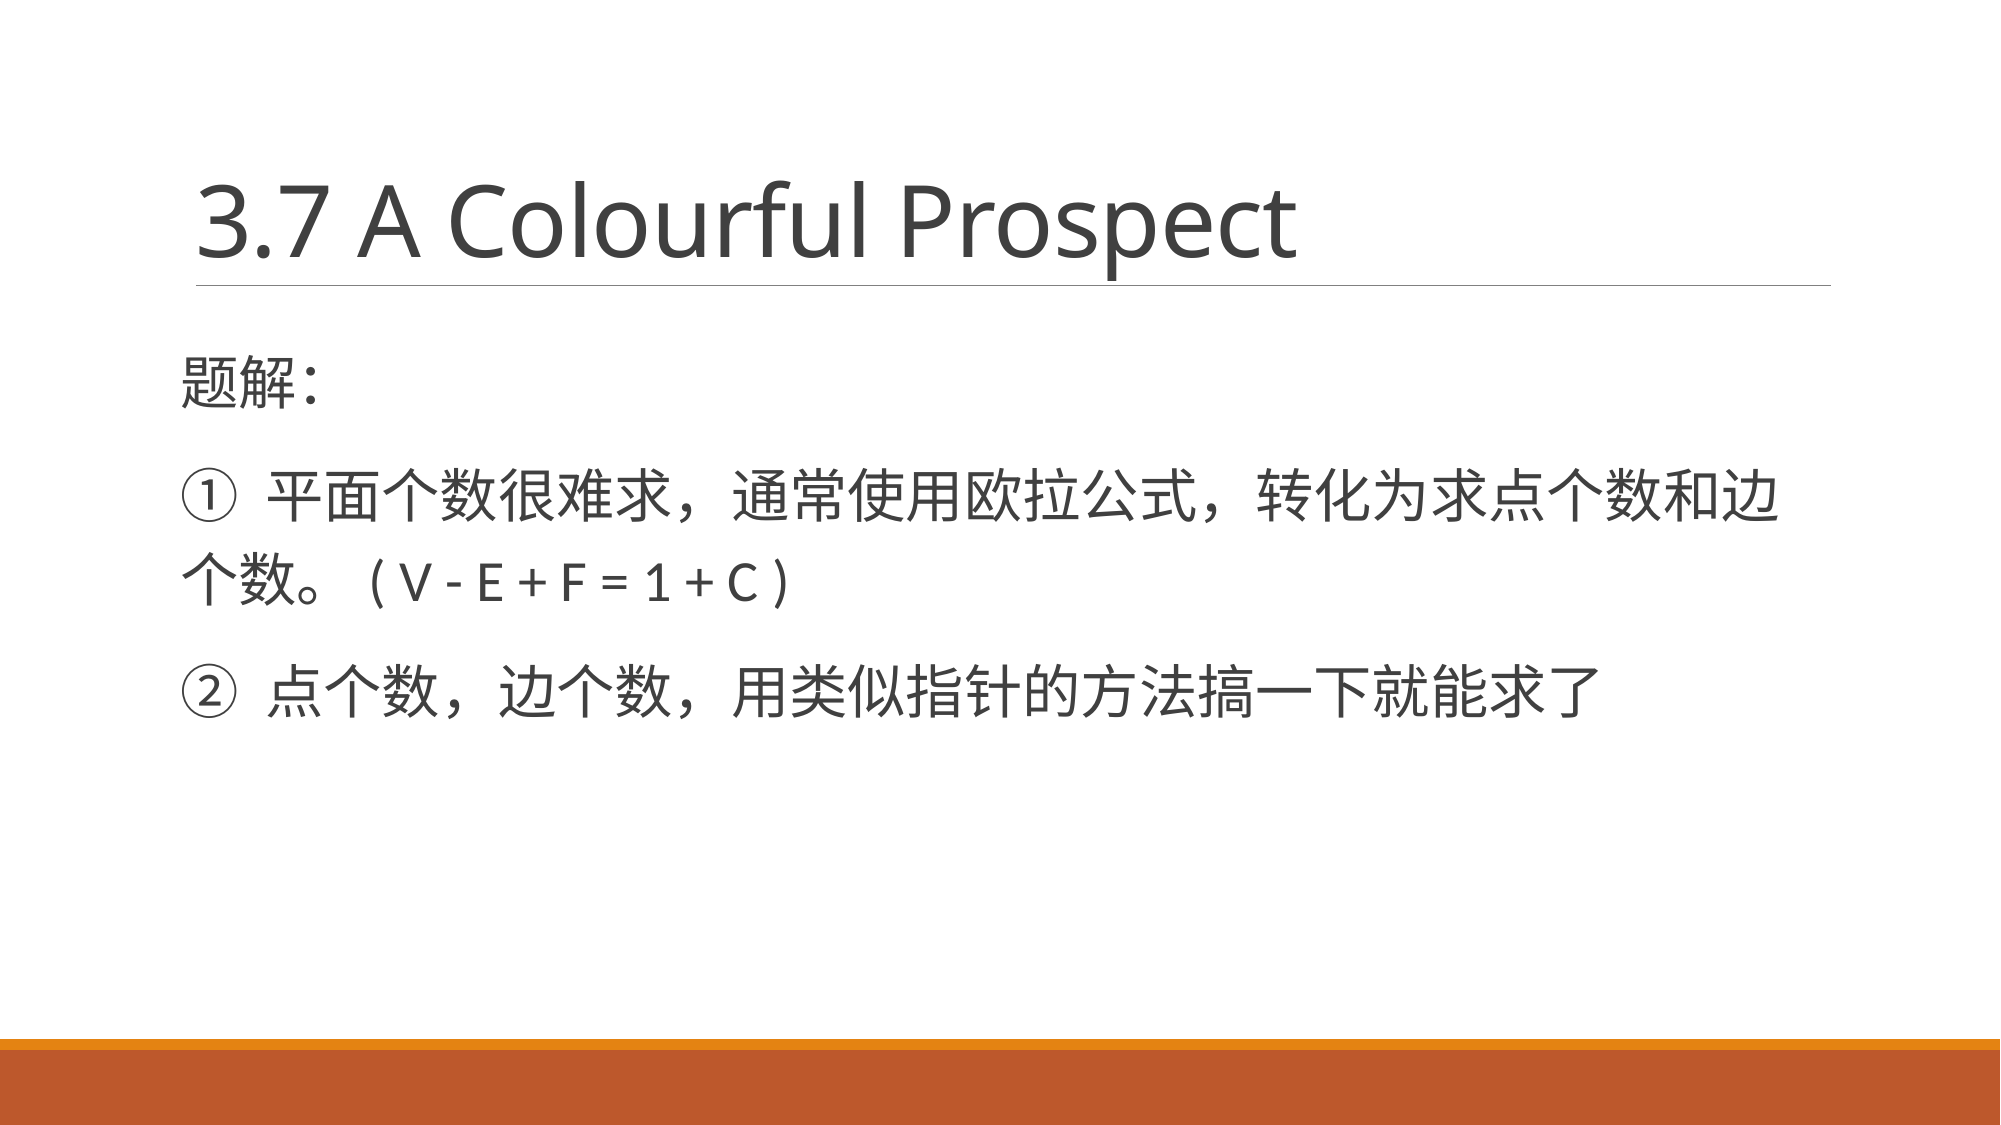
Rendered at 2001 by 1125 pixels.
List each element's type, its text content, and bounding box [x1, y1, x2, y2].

title 3.7 A Colourful Prospect [180, 47, 1830, 285]
list 题解： ① 平面个数很难求，通常使用欧拉公式，转化为求点个数和边个数。( V - E + F = 1 + C ) ② 点个数，边个数，用类似指针的方法搞一下就能求了 [180, 324, 1830, 985]
